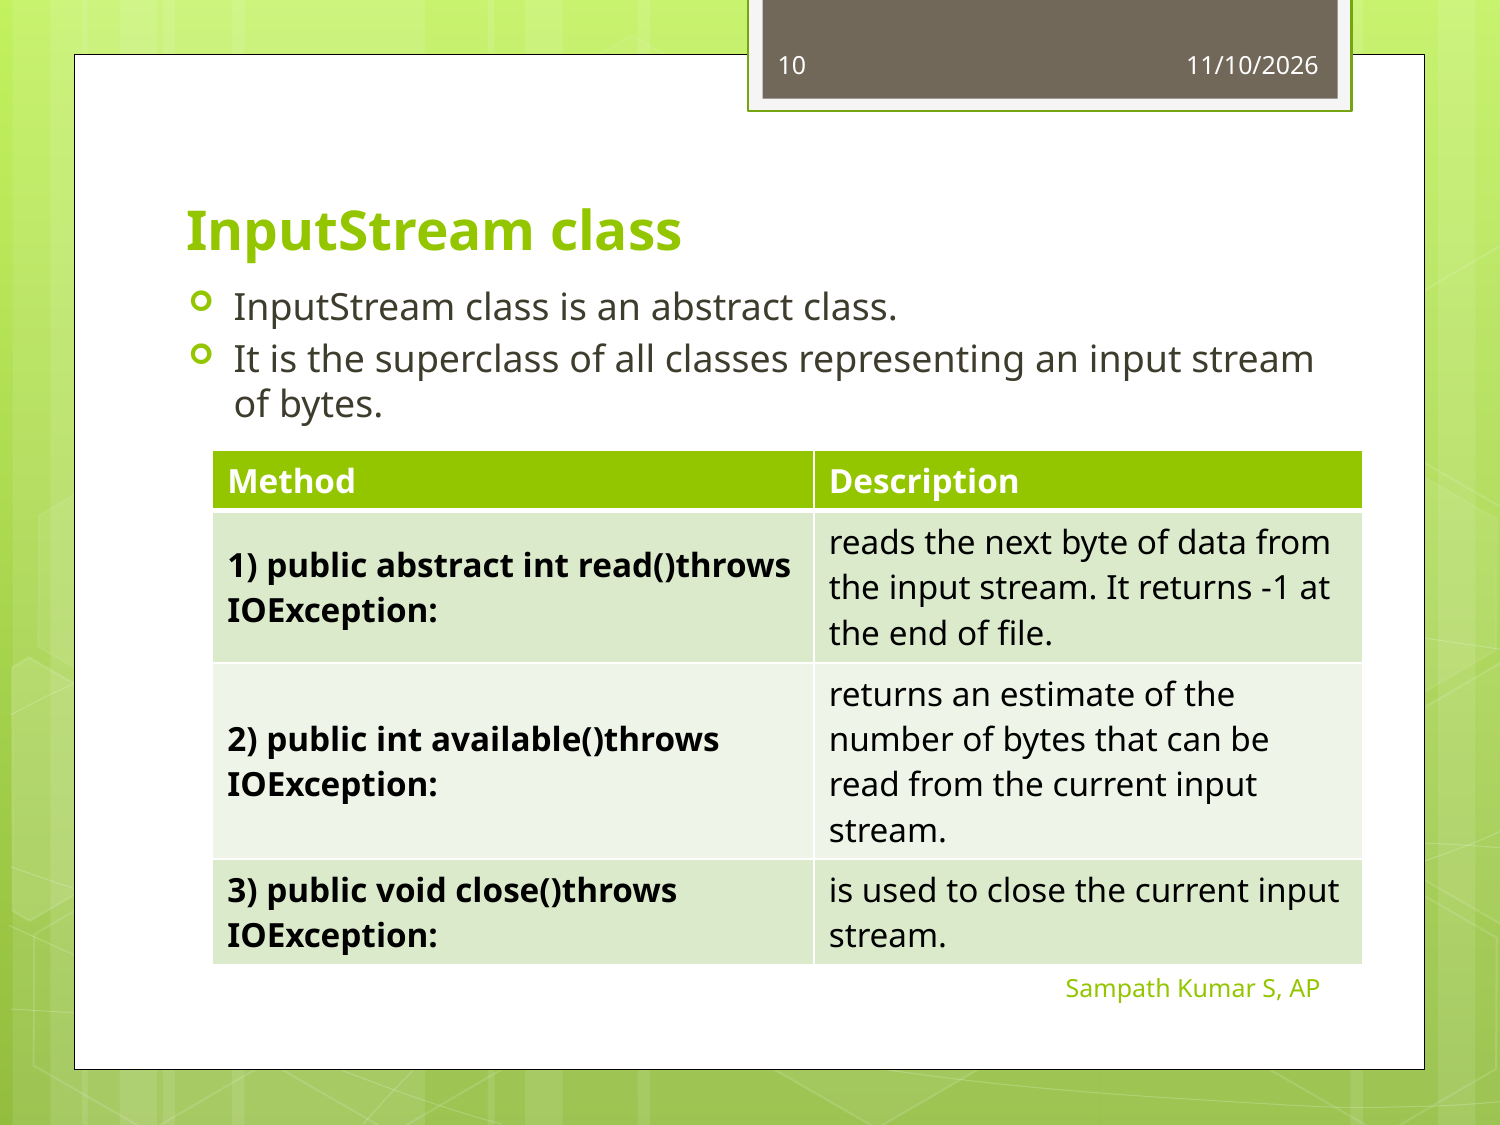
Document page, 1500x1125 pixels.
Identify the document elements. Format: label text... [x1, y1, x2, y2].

table_header Method [213, 451, 813, 508]
table_cell 3) public void close()throws IOException: [213, 860, 813, 964]
list InputStream class is an abstract class. It is the superclass of all classes representing an input stream of bytes. [162, 275, 1375, 1000]
table_cell returns an estimate of the number of bytes that can be read from the current input stream. [815, 664, 1362, 858]
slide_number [983, 36, 1334, 97]
slide_number 10 [762, 36, 982, 97]
table_cell reads the next byte of data from the input stream. It returns -1 at the end of file. [815, 513, 1362, 662]
table_cell 1) public abstract int read()throws IOException: [213, 513, 813, 662]
table_header Description [815, 451, 1362, 508]
title InputStream class [171, 187, 1324, 269]
footer Sampath Kumar S, AP [761, 966, 1336, 1020]
table_cell 2) public int available()throws IOException: [213, 664, 813, 858]
table_cell is used to close the current input stream. [815, 860, 1362, 964]
